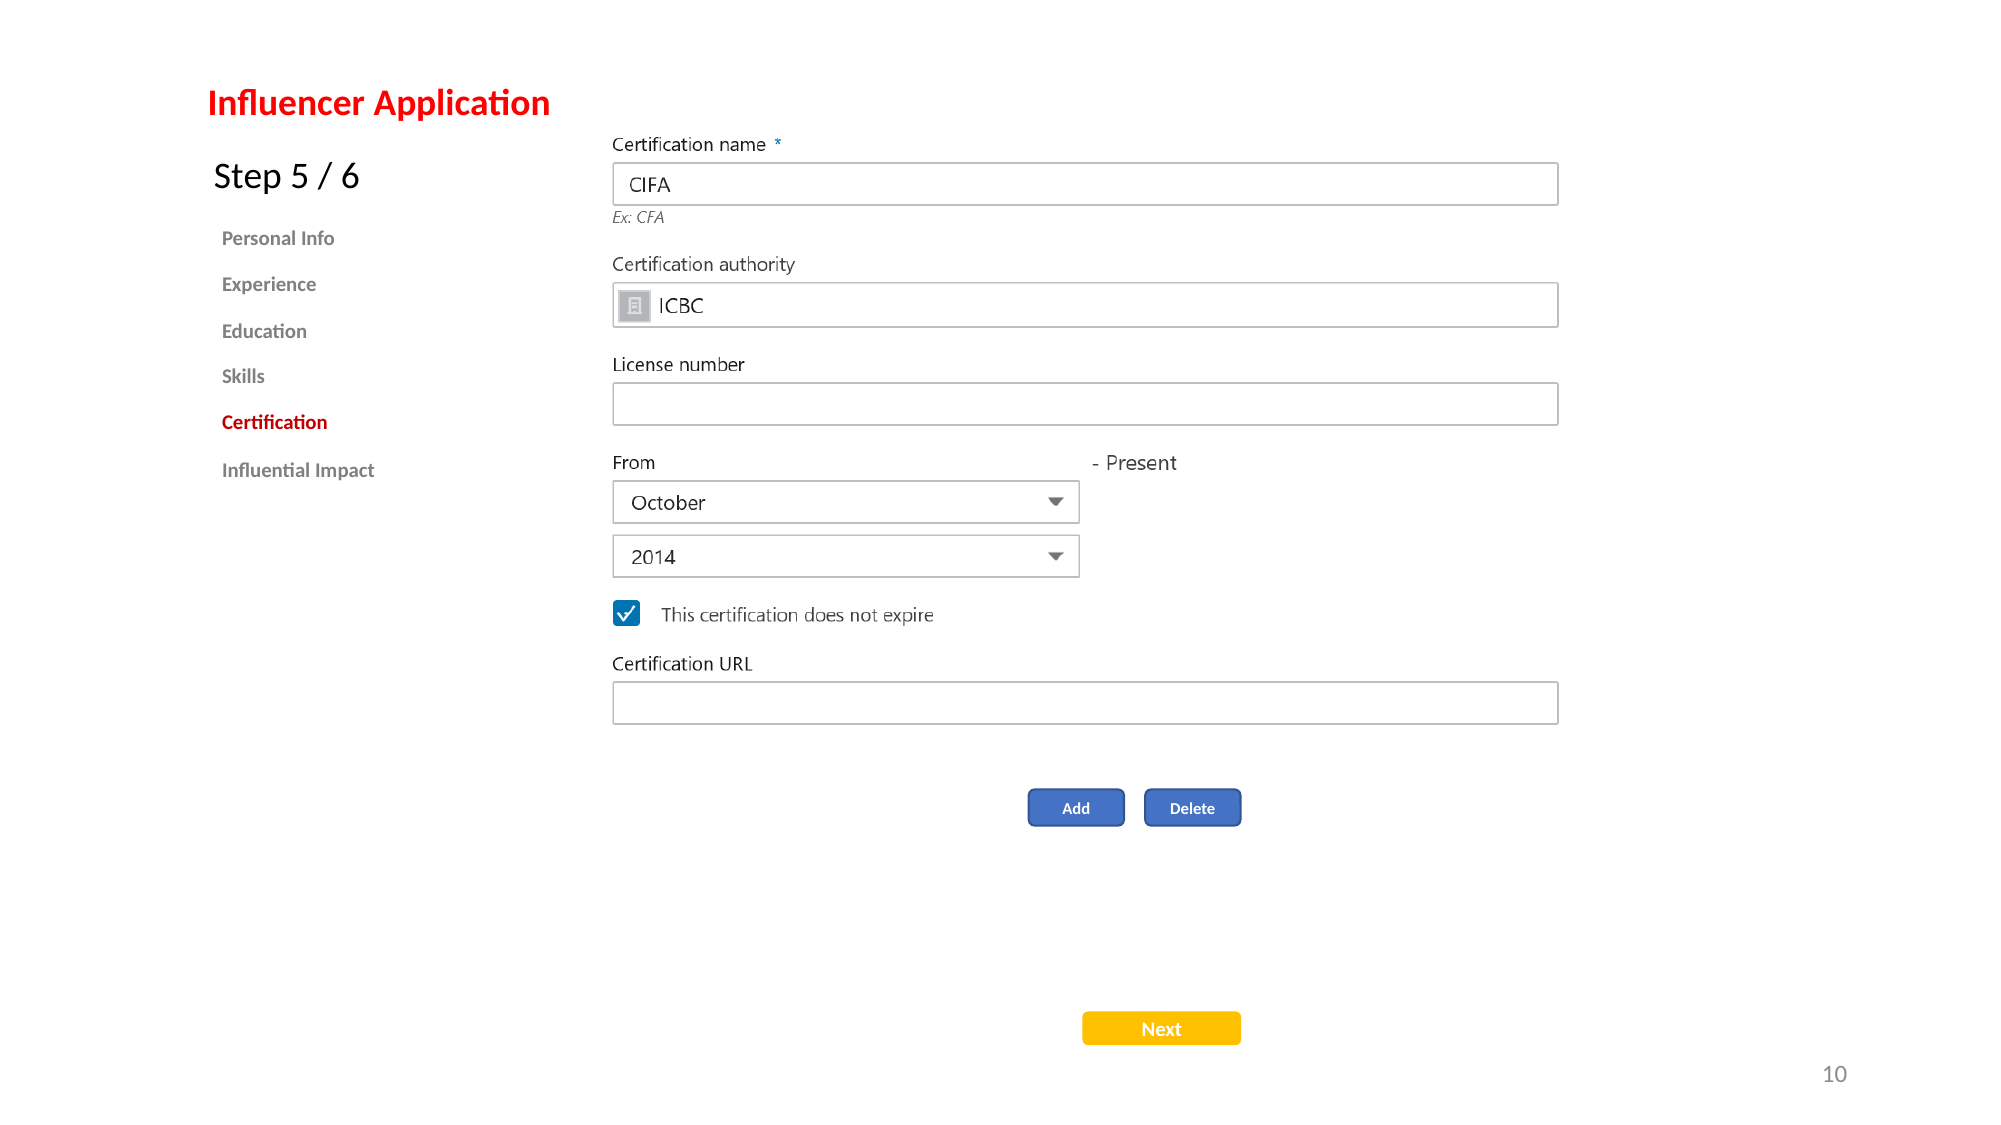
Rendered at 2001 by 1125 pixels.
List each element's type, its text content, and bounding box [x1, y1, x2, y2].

text_box Step 5 / 6 [199, 143, 375, 204]
text_box Education [206, 306, 454, 351]
text_box Skills [206, 351, 454, 398]
text_box Certification [206, 398, 454, 445]
text_box Add [1027, 788, 1126, 827]
text_box Experience [206, 261, 454, 306]
text_box Personal Info [206, 214, 454, 261]
text_box Influencer Application [192, 70, 566, 131]
text_box Influential Impact [206, 445, 454, 492]
slide_number 10 [1412, 1042, 1863, 1103]
picture [593, 119, 1573, 738]
text_box Next [1081, 1010, 1243, 1047]
text_box Delete [1144, 788, 1242, 827]
